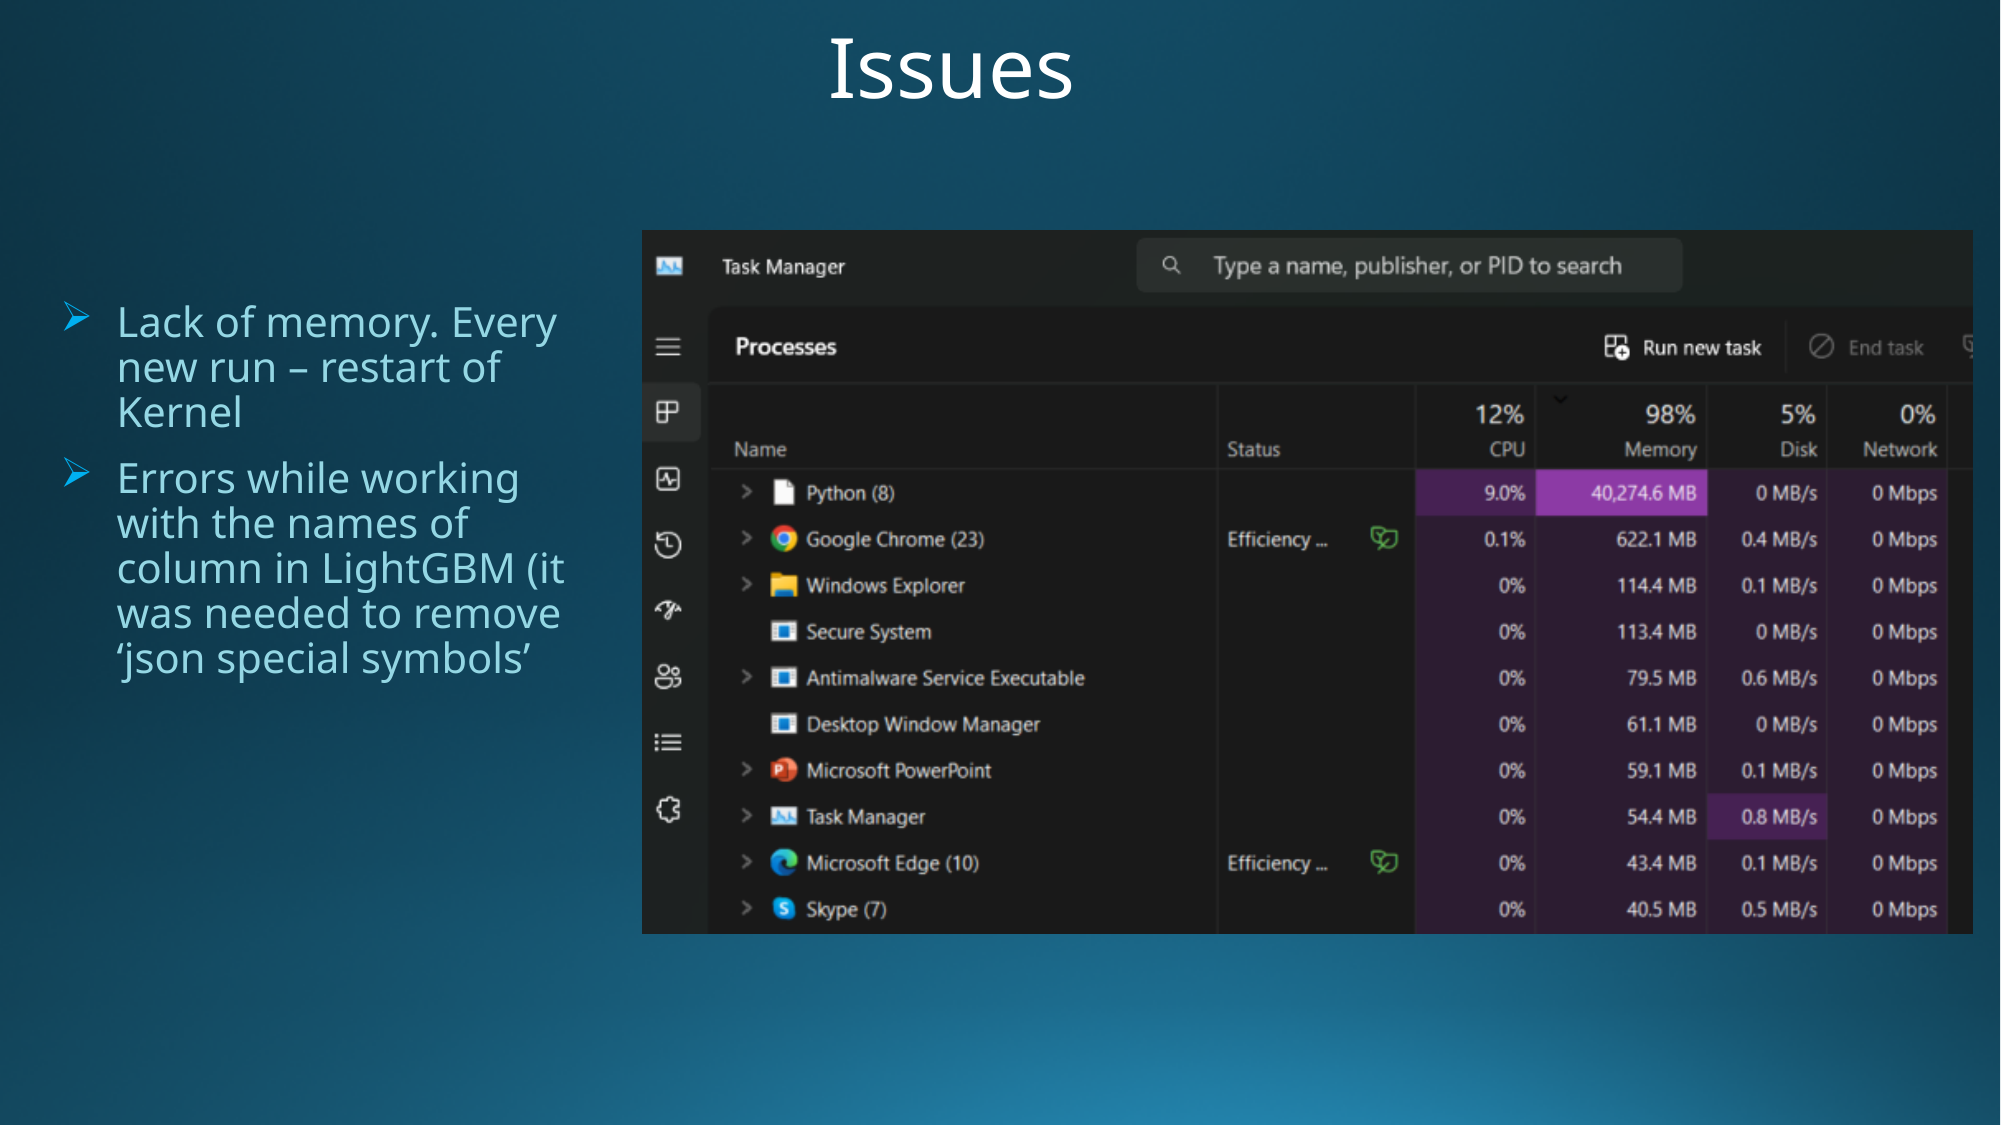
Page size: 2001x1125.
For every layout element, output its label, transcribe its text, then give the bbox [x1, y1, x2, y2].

subtitle Issues [202, 0, 1703, 124]
text_box Lack of memory. Every new run – restart of Kernel Errors while working with the names of column in LightGBM (it was needed to remove ‘json special symbols’ [45, 293, 630, 827]
picture [0, 0, 2001, 1125]
text_box [58, 548, 642, 845]
